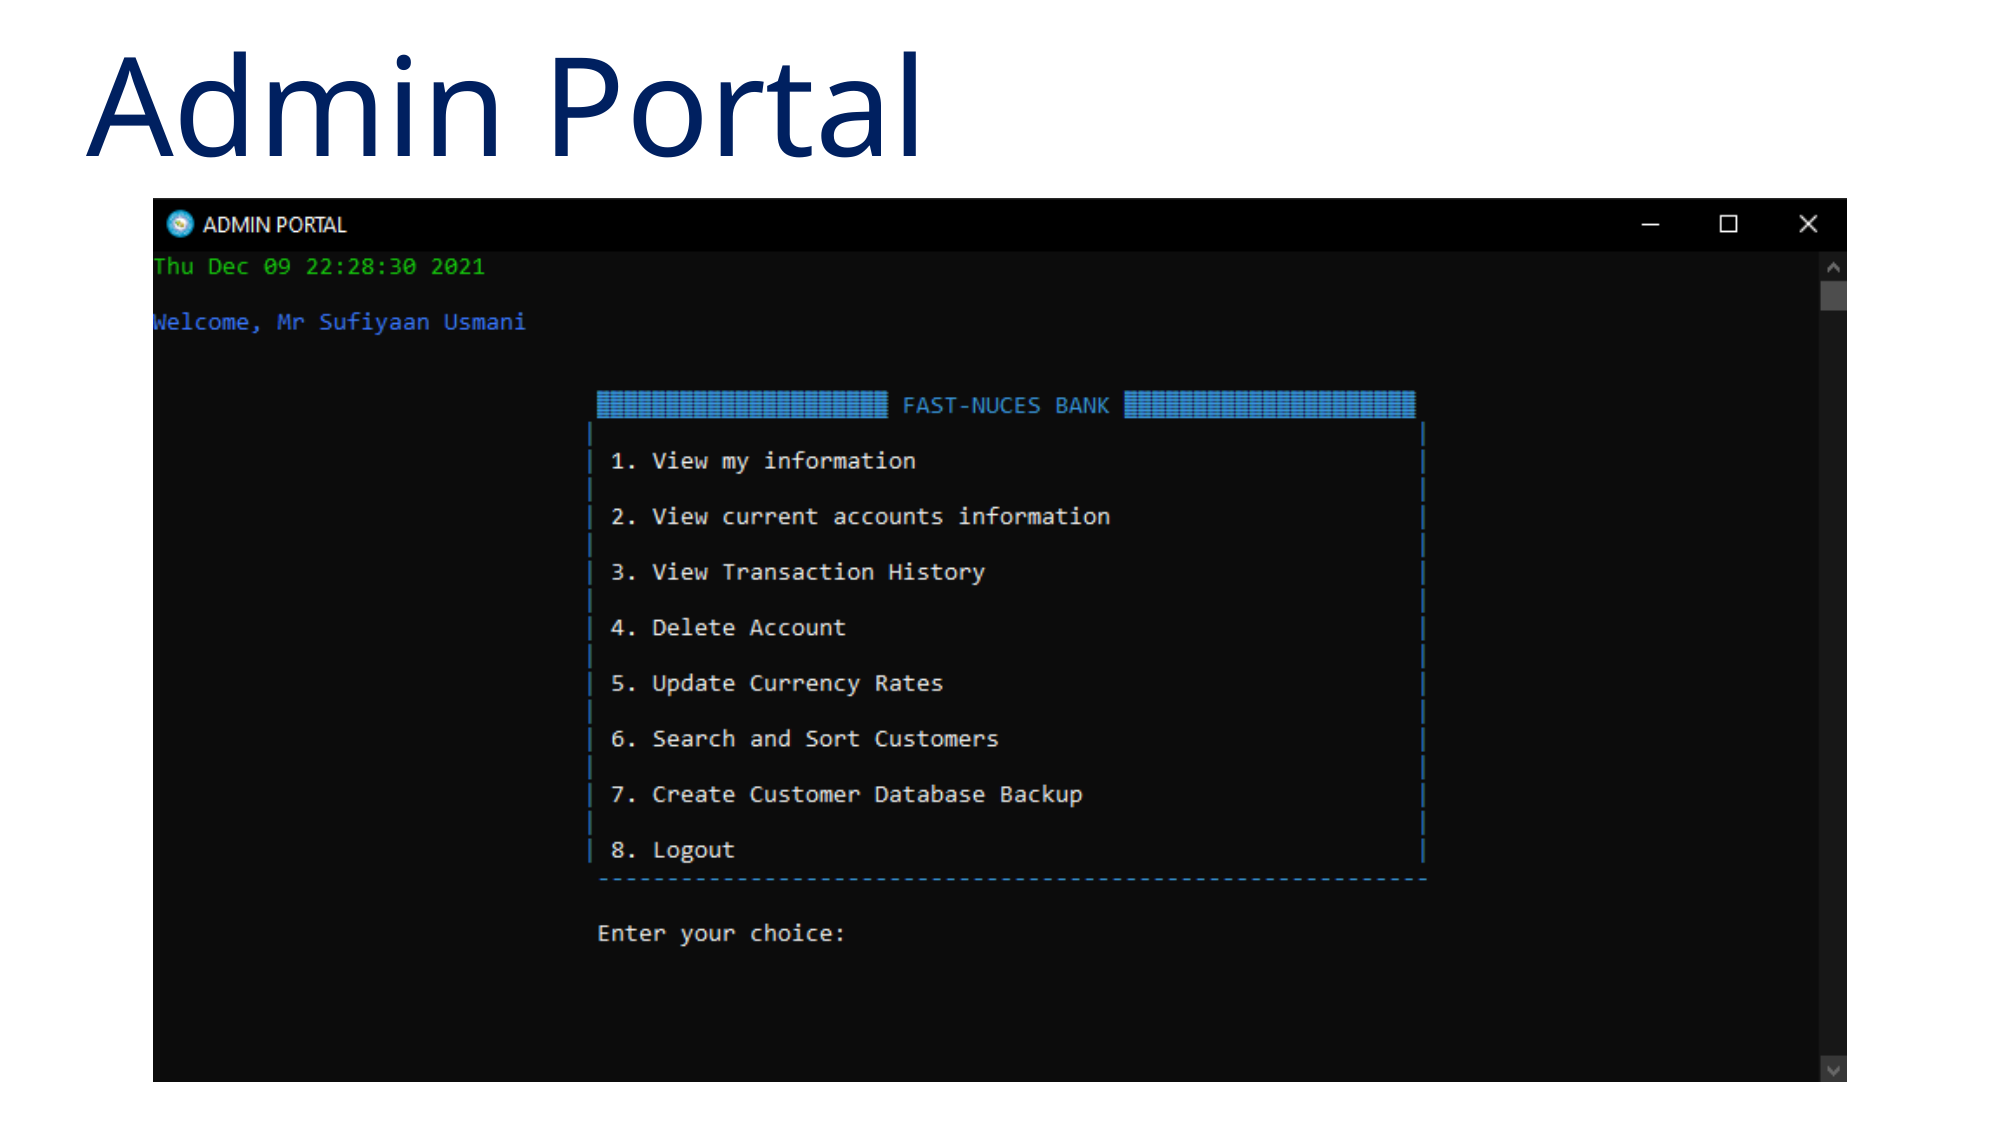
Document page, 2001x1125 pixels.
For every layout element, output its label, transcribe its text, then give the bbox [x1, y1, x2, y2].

title Admin Portal [71, 3, 1797, 221]
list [153, 198, 1847, 1082]
